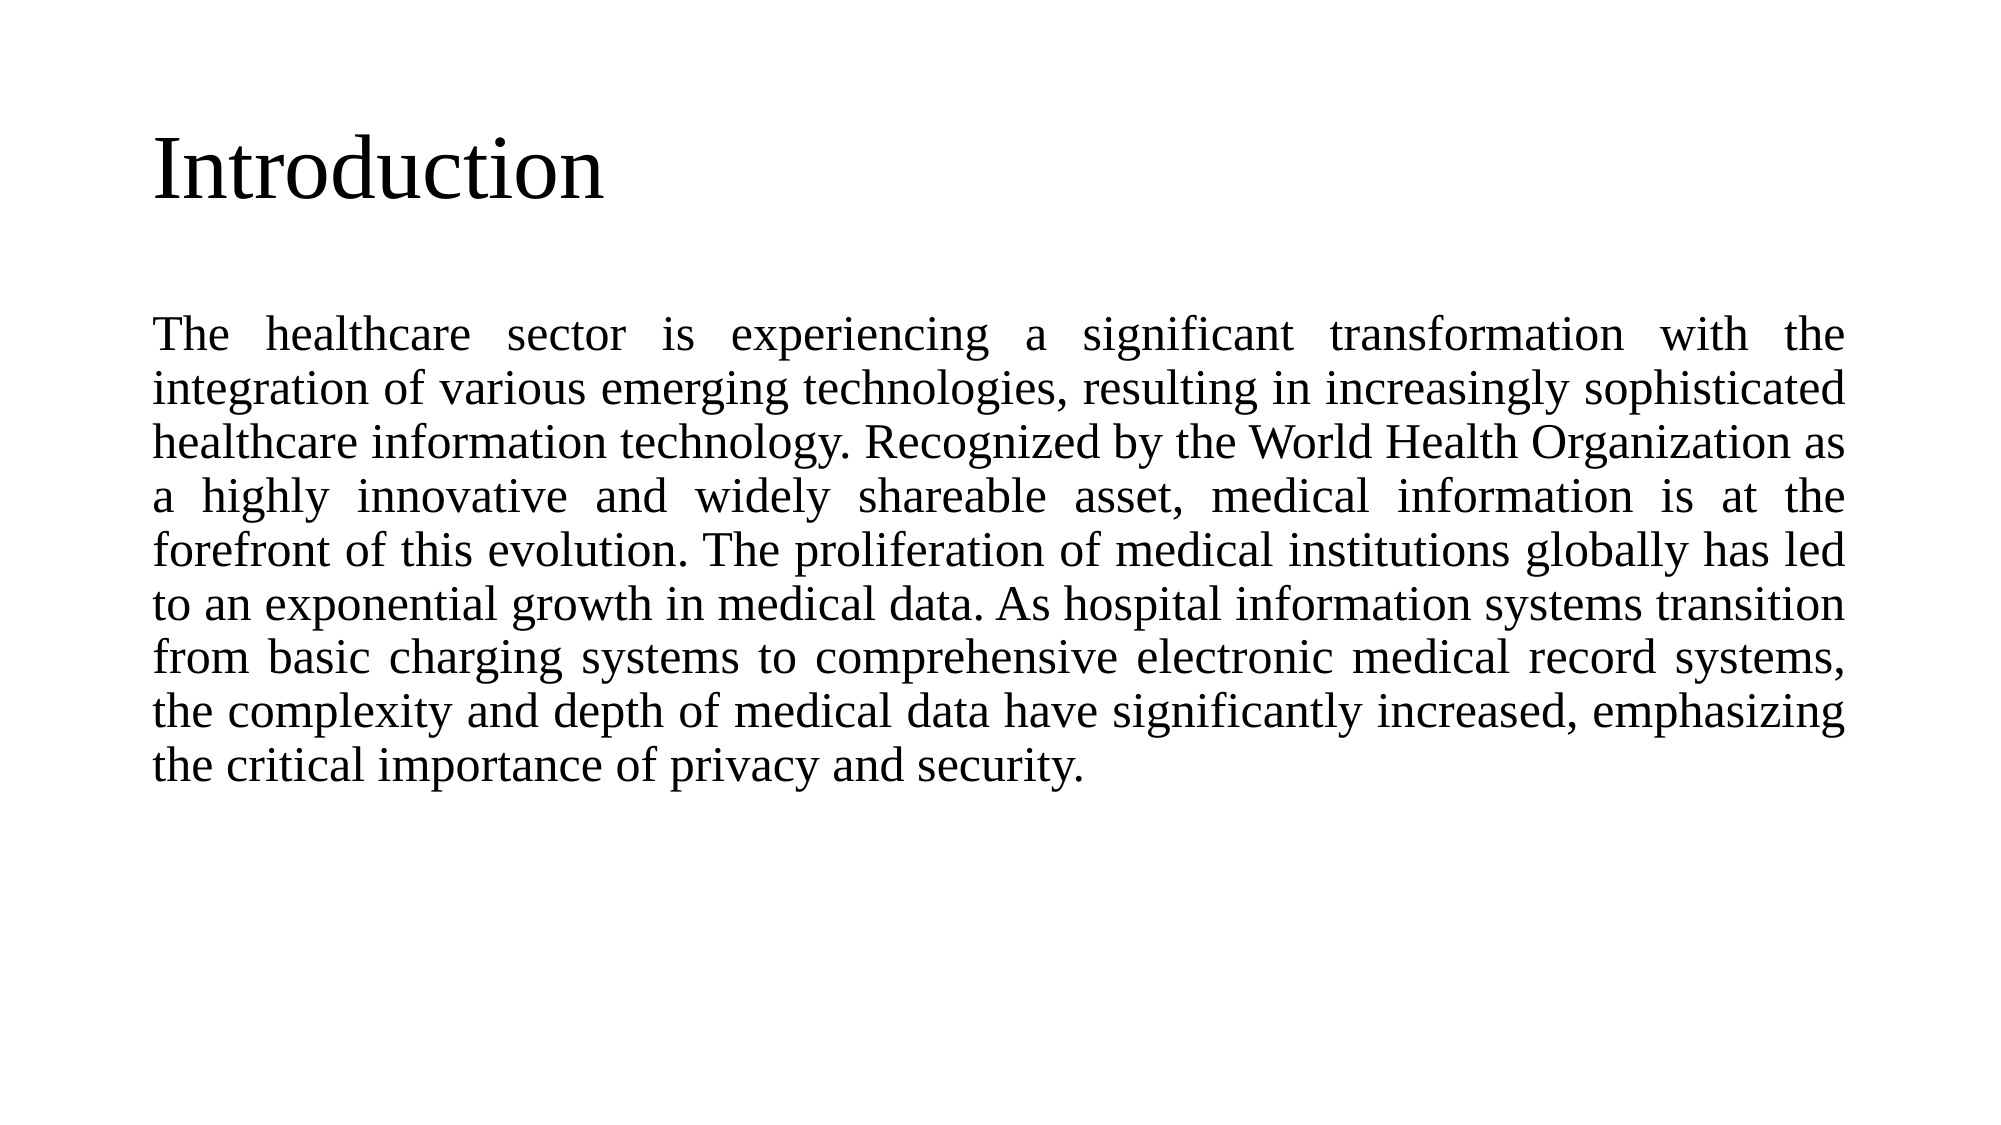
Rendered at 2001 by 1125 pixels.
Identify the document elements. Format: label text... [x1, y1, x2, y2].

title Introduction [137, 59, 1863, 278]
list The healthcare sector is experiencing a significant transformation with the integration of various emerging technologies, resulting in increasingly sophisticated healthcare information technology. Recognized by the World Health Organization as a highly innovative and widely shareable asset, medical information is at the forefront of this evolution. The proliferation of medical institutions globally has led to an exponential growth in medical data. As hospital information systems transition from basic charging systems to comprehensive electronic medical record systems, the complexity and depth of medical data have significantly increased, emphasizing the critical importance of privacy and security. [137, 299, 1863, 1014]
